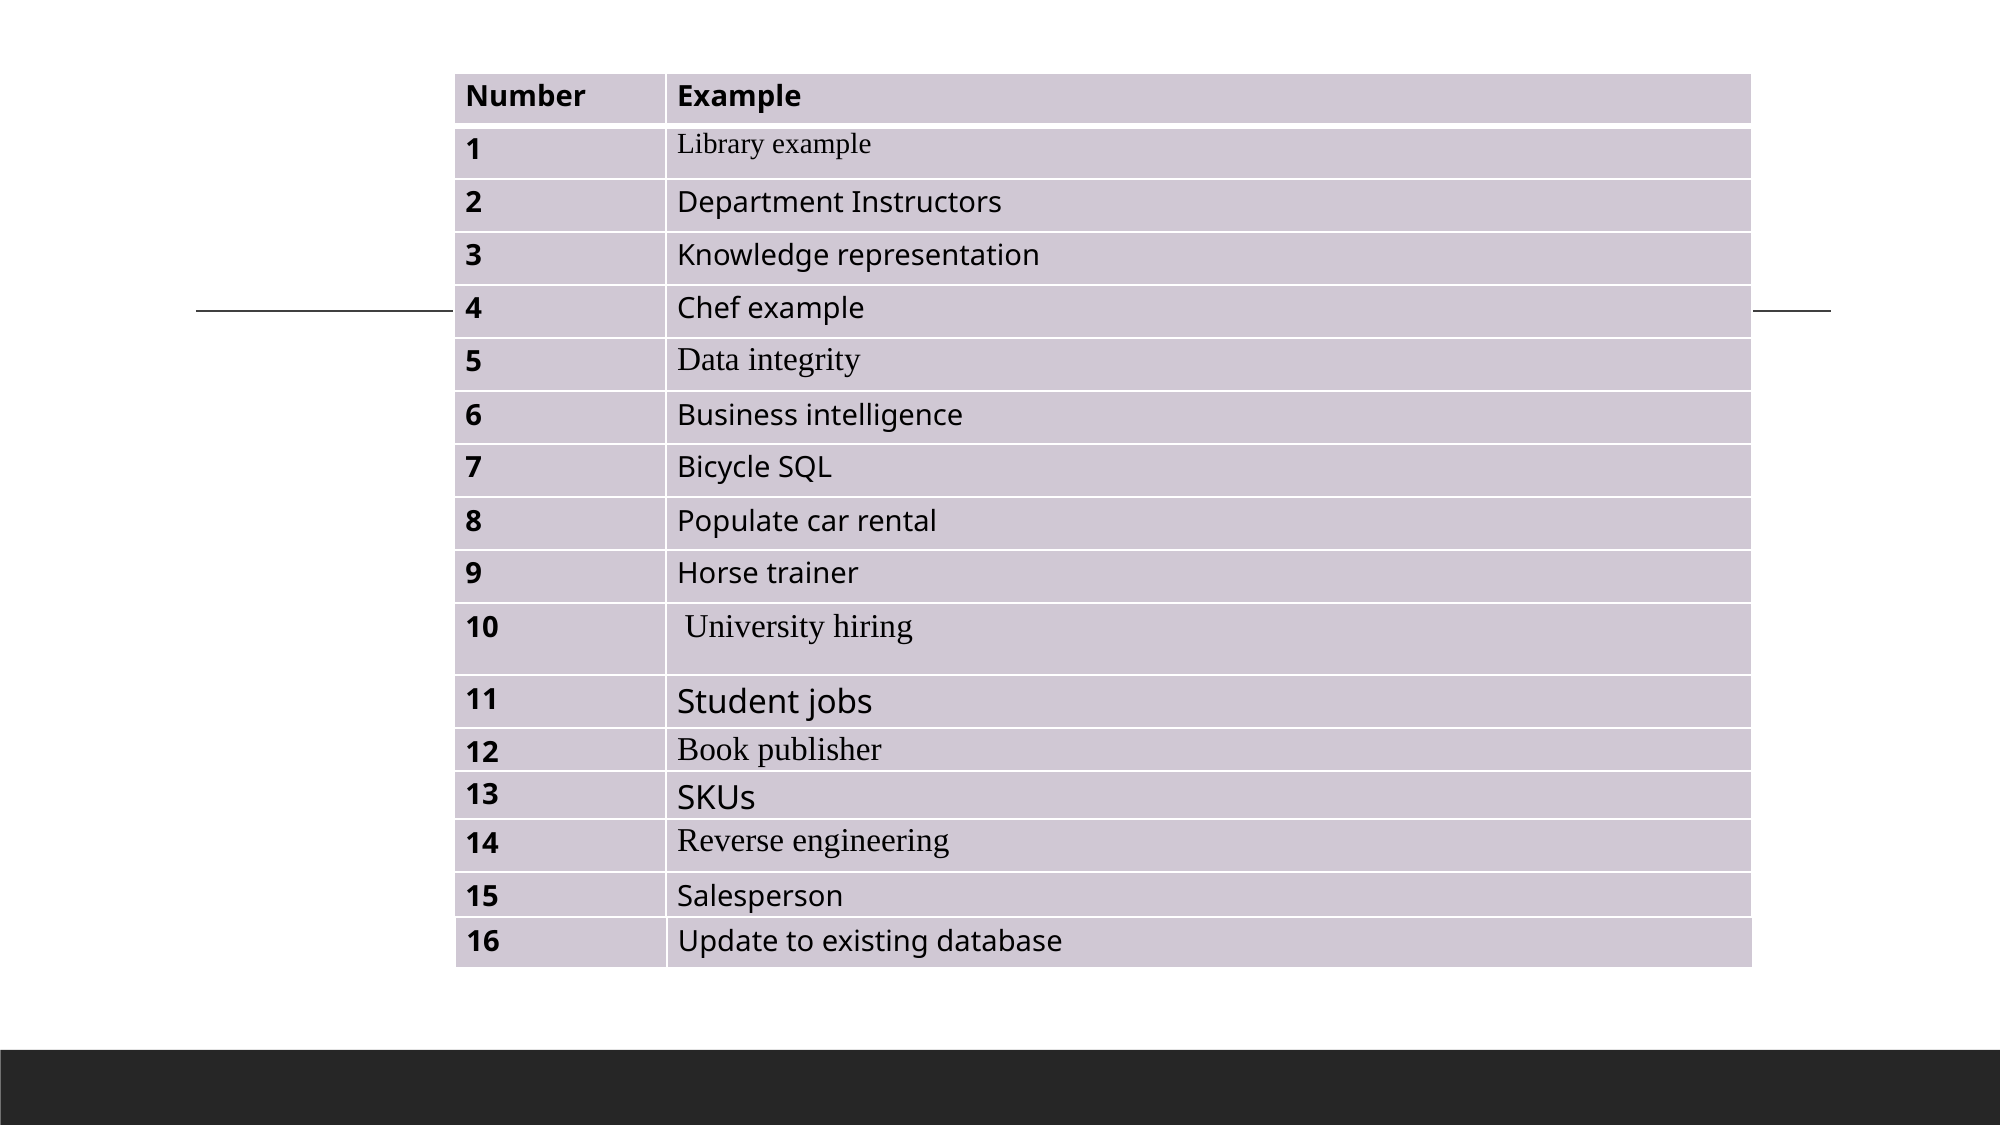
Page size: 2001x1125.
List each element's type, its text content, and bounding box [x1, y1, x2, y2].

table_cell 11 [455, 676, 665, 727]
table_cell 3 [455, 233, 665, 284]
table_cell Business intelligence [667, 392, 1751, 443]
table_header Example [667, 75, 1751, 123]
table_cell SKUs [667, 772, 1751, 818]
table_cell 5 [455, 339, 665, 390]
table_header Number [455, 75, 665, 123]
text_box [0, 0, 2000, 75]
table_cell 9 [455, 551, 665, 602]
table_cell Knowledge representation [667, 233, 1751, 284]
table_cell 1 [455, 129, 665, 178]
table_cell 6 [455, 392, 665, 443]
table_cell 2 [455, 180, 665, 231]
table_cell University hiring [667, 604, 1751, 674]
table_cell Populate car rental [667, 498, 1751, 549]
table_cell Library example [667, 129, 1751, 178]
table_cell 15 [455, 873, 665, 916]
table_cell 7 [455, 445, 665, 496]
table_cell Salesperson [667, 873, 1751, 916]
table_cell Horse trainer [667, 551, 1751, 602]
table_cell Book publisher [667, 729, 1751, 770]
table_cell 13 [455, 772, 665, 818]
table_cell 8 [455, 498, 665, 549]
table_header Update to existing database [668, 918, 1752, 967]
table_header 16 [456, 918, 666, 967]
table_cell 4 [455, 286, 665, 337]
table_cell Data integrity [667, 339, 1751, 390]
table_cell Reverse engineering [667, 820, 1751, 871]
table_cell Chef example [667, 286, 1751, 337]
table_cell 12 [455, 729, 665, 770]
table_cell 10 [455, 604, 665, 674]
table_cell Bicycle SQL [667, 445, 1751, 496]
table_cell 14 [455, 820, 665, 871]
table_cell Department Instructors [667, 180, 1751, 231]
table_cell Student jobs [667, 676, 1751, 727]
